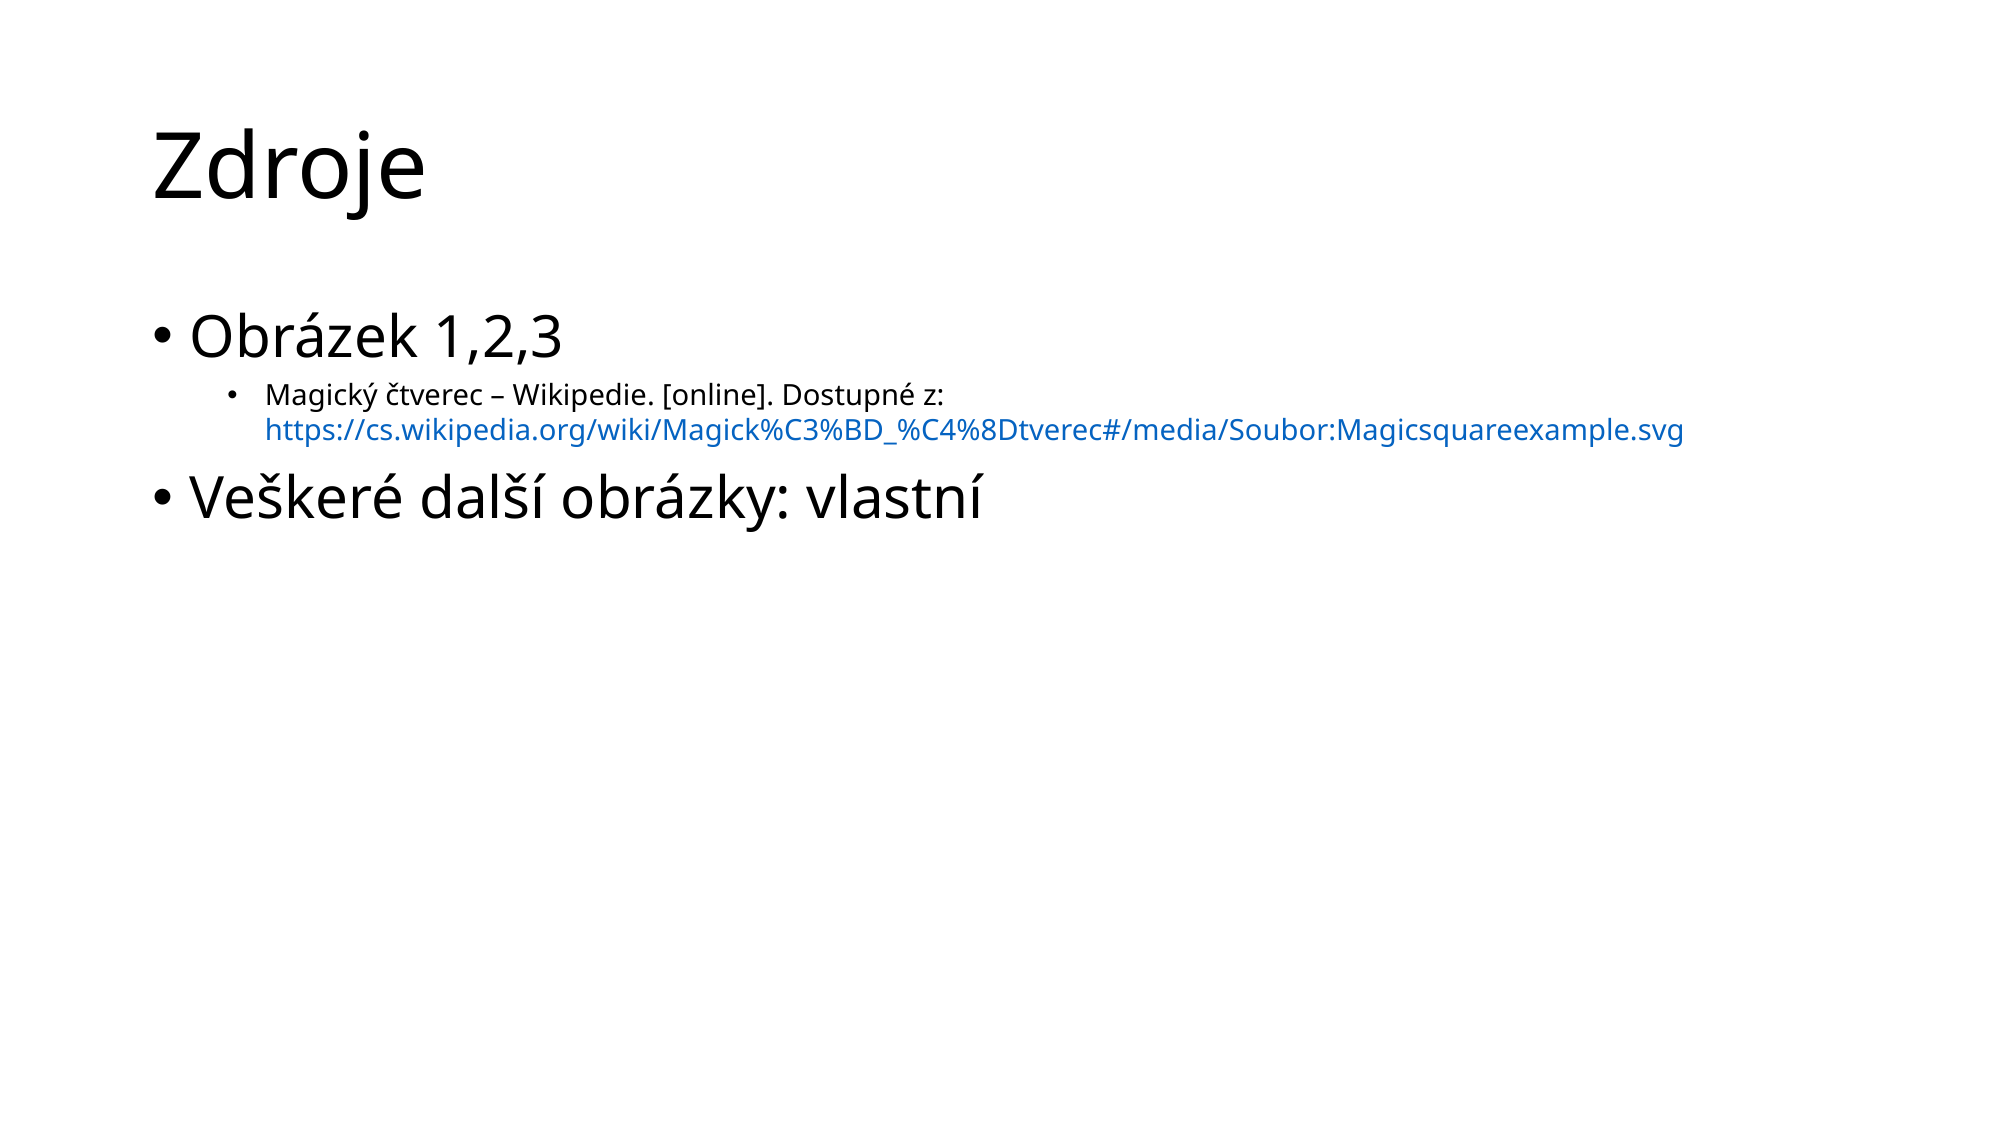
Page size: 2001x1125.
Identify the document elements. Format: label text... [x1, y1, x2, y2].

title Zdroje [137, 59, 1863, 278]
list Obrázek 1,2,3 Magický čtverec – Wikipedie. [online]. Dostupné z: https://cs.wikipedia.org/wiki/Magick%C3%BD_%C4%8Dtverec#/media/Soubor:Magicsquareexample.svg Veškeré další obrázky: vlastní [137, 299, 1863, 1014]
